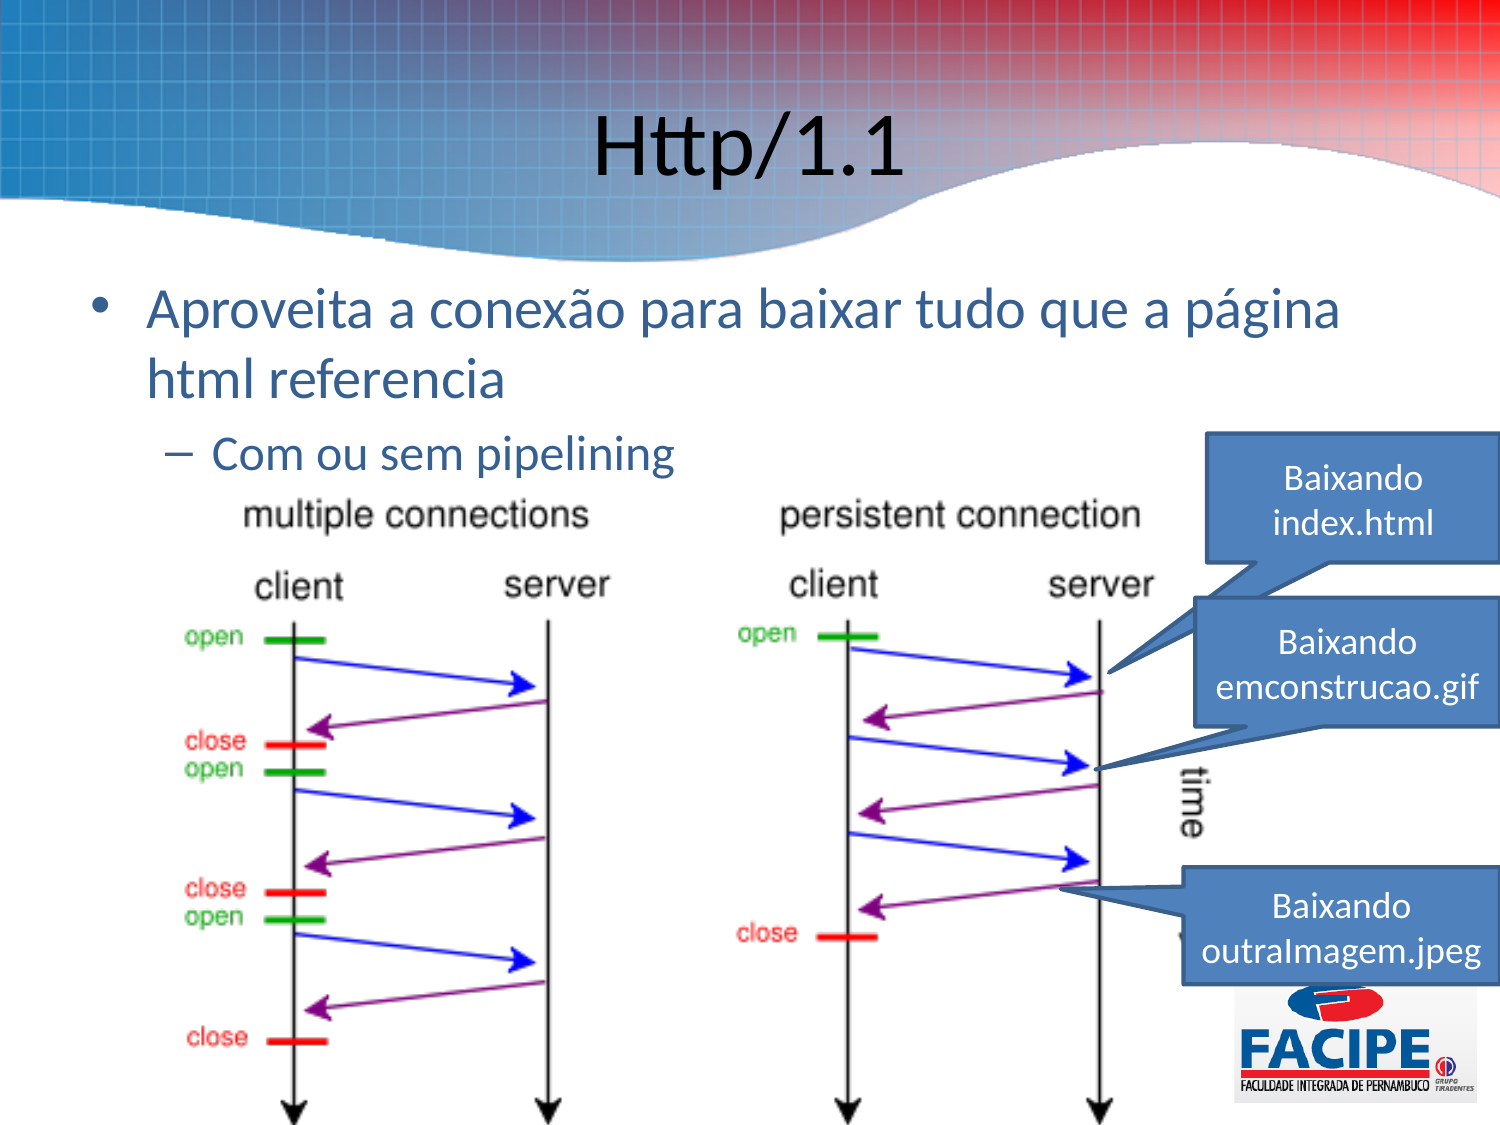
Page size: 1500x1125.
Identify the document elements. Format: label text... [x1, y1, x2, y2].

picture [0, 0, 1500, 270]
list Aproveita a conexão para baixar tudo que a página html referencia Com ou sem pipelining [74, 262, 1426, 1006]
text_box Baixando outraImagem.jpeg [1246, 865, 1500, 987]
title Http/1.1 [74, 44, 1426, 233]
picture [163, 477, 1478, 1125]
text_box Baixando emconstrucao.gif [1246, 595, 1500, 744]
text_box Baixando index.html [1204, 431, 1500, 595]
